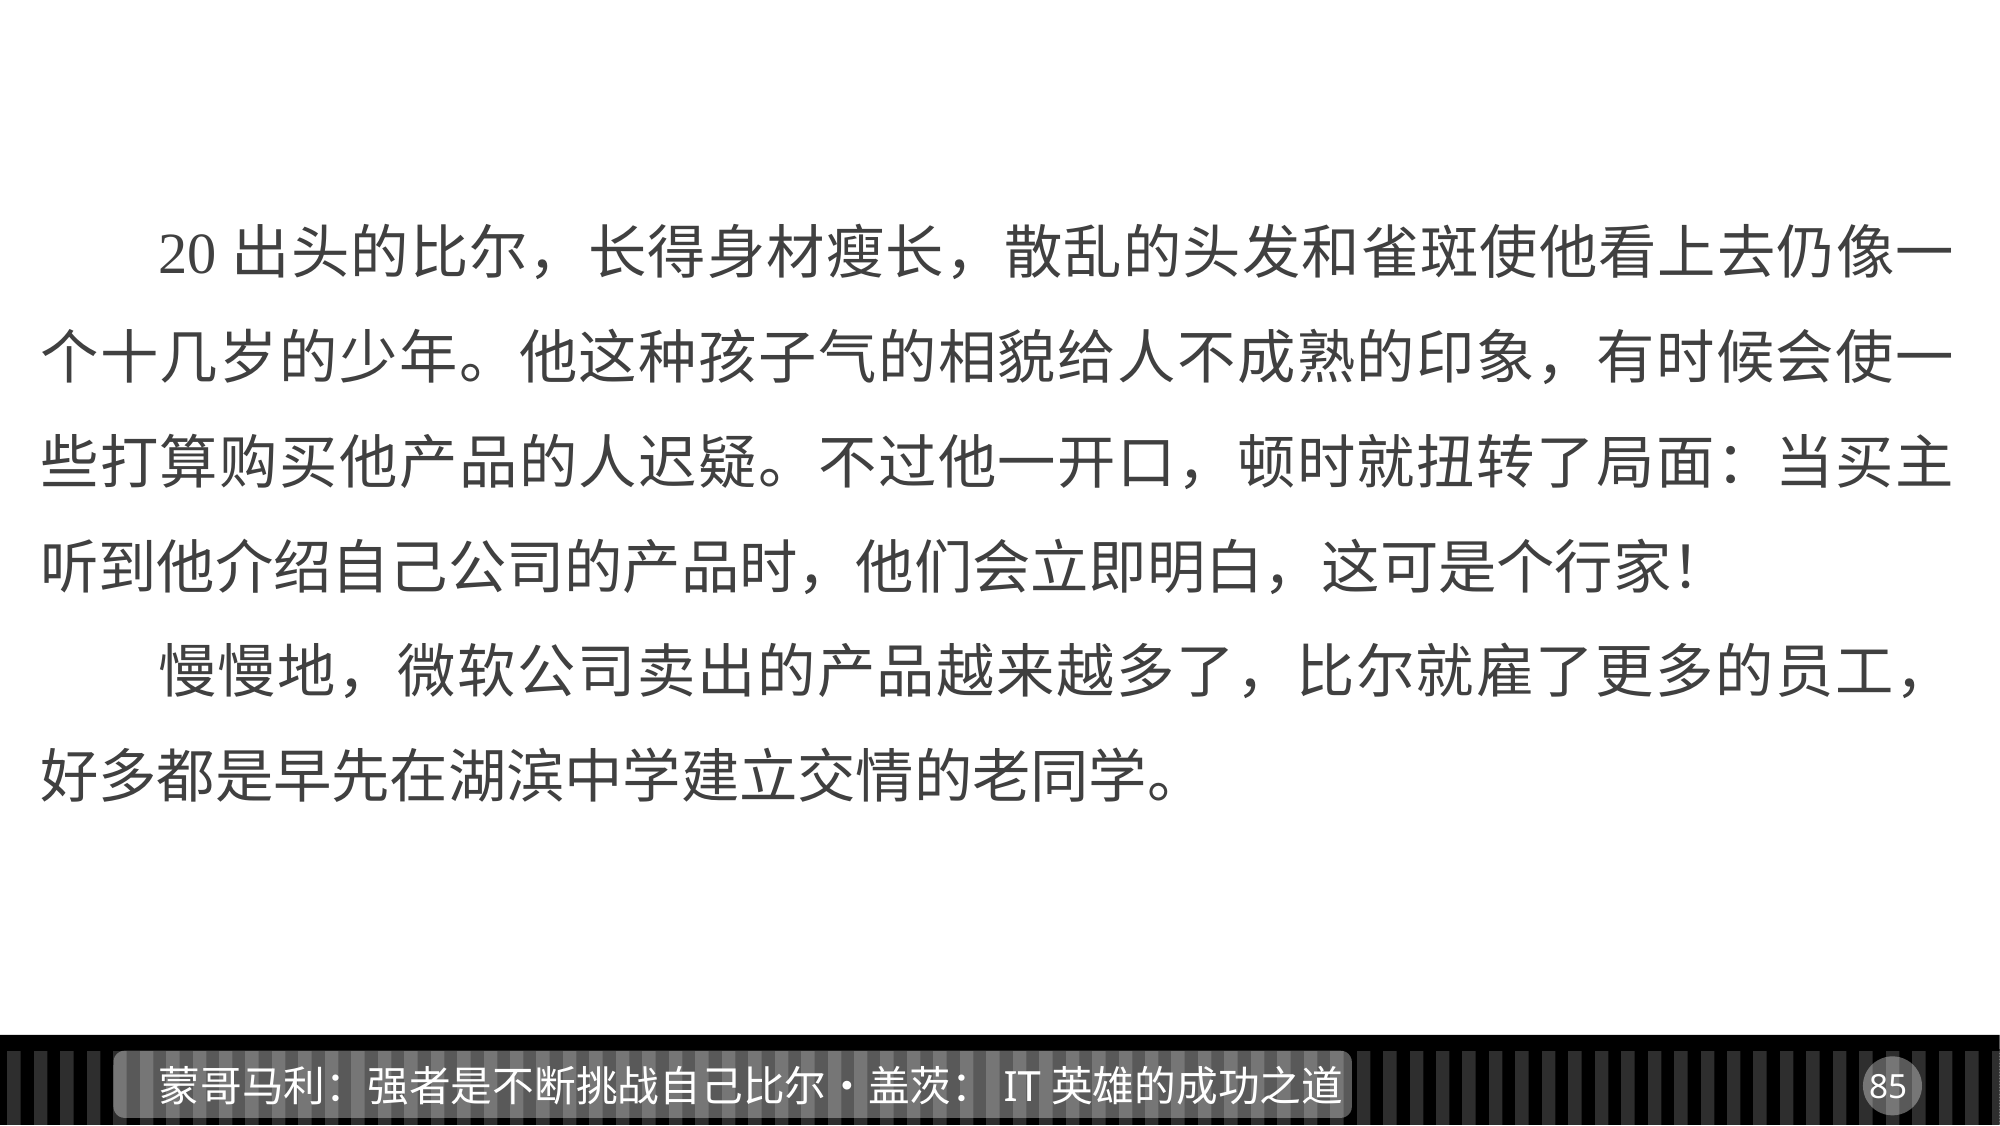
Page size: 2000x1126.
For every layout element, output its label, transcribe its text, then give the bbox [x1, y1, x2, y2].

text_box 20出头的比尔，长得身材瘦长，散乱的头发和雀斑使他看上去仍像一个十几岁的少年。他这种孩子气的相貌给人不成熟的印象，有时候会使一些打算购买他产品的人迟疑。不过他一开口，顿时就扭转了局面：当买主听到他介绍自己公司的产品时，他们会立即明白，这可是个行家！ 慢慢地，微软公司卖出的产品越来越多了，比尔就雇了更多的员工，好多都是早先在湖滨中学建立交情的老同学。 [25, 172, 1969, 817]
